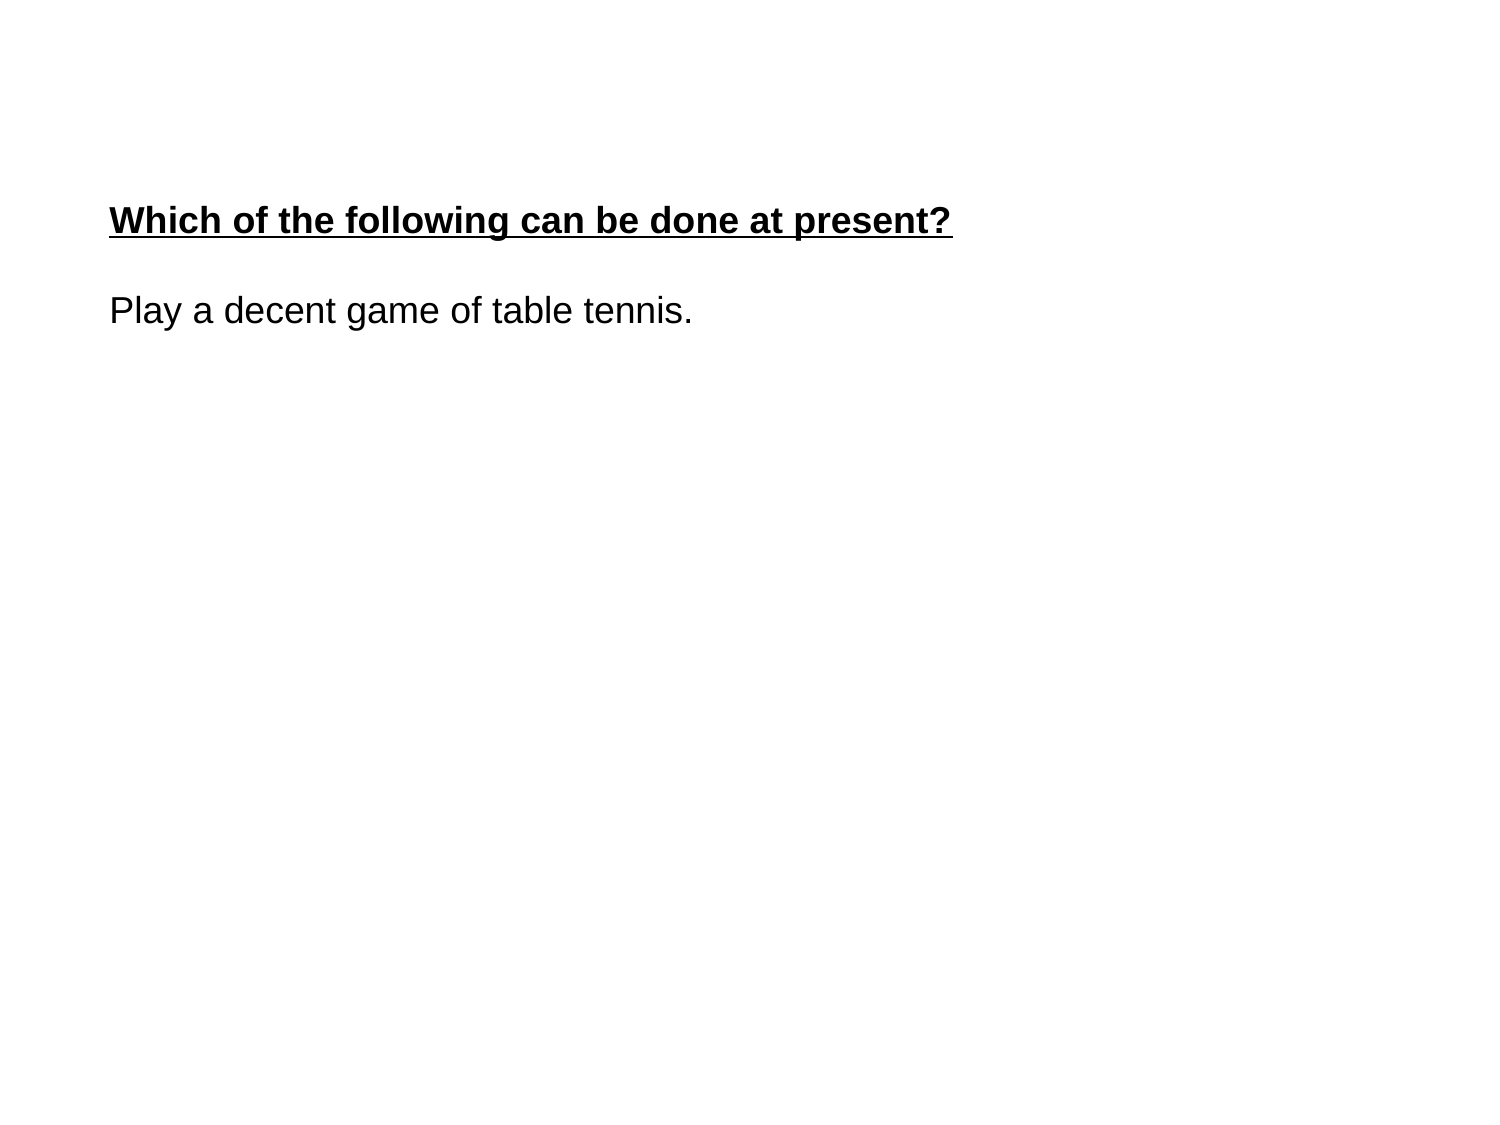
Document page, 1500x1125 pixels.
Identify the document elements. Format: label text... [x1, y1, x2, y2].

text_box Which of the following can be done at present? Play a decent game of table tennis. [94, 189, 1394, 339]
